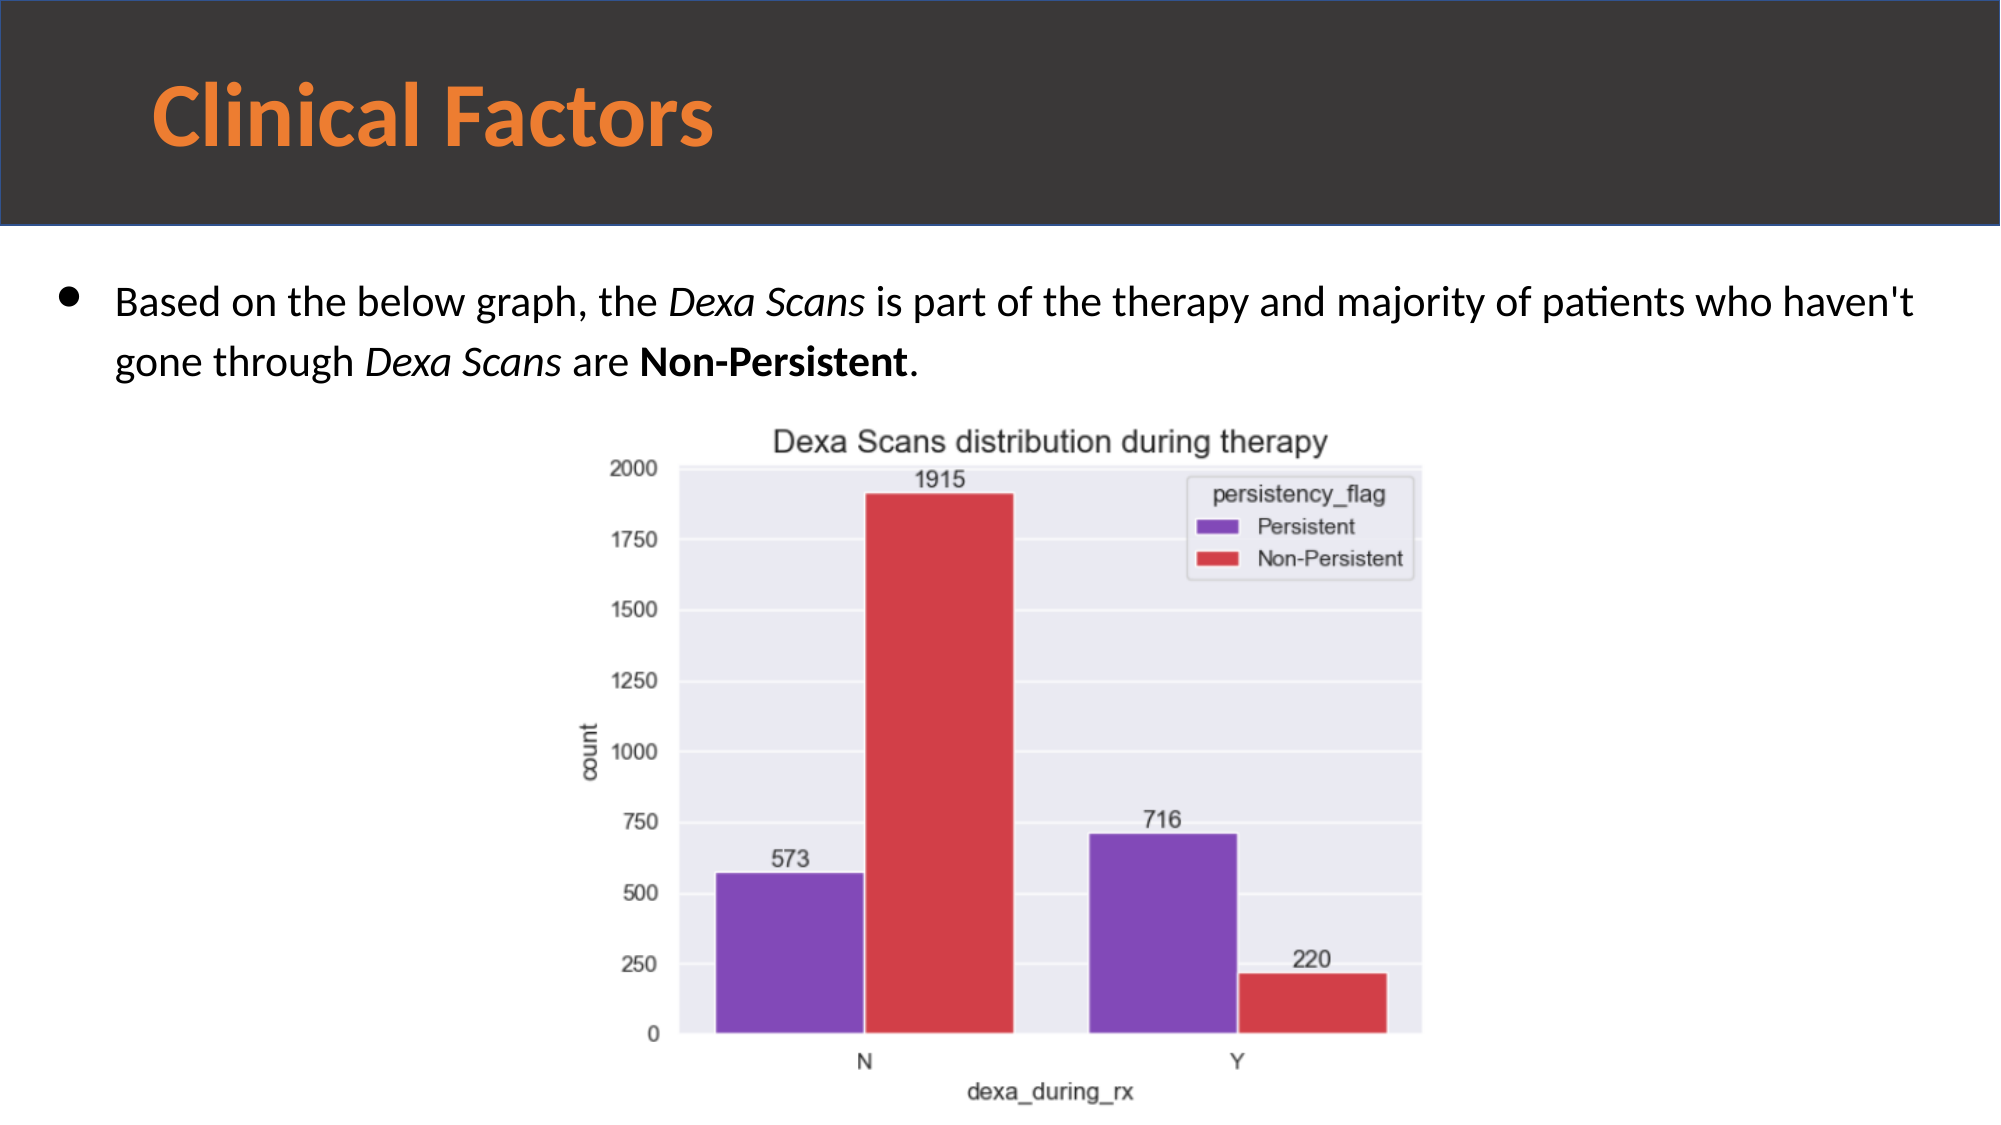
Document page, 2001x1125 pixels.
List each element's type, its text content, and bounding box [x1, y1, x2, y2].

text_box Based on the below graph, the Dexa Scans is part of the therapy and majority of patients who haven't gone through Dexa Scans are Non-Persistent. [25, 249, 1982, 389]
title Clinical Factors [137, 7, 1863, 225]
text_box [0, 0, 2000, 225]
picture [572, 422, 1434, 1110]
